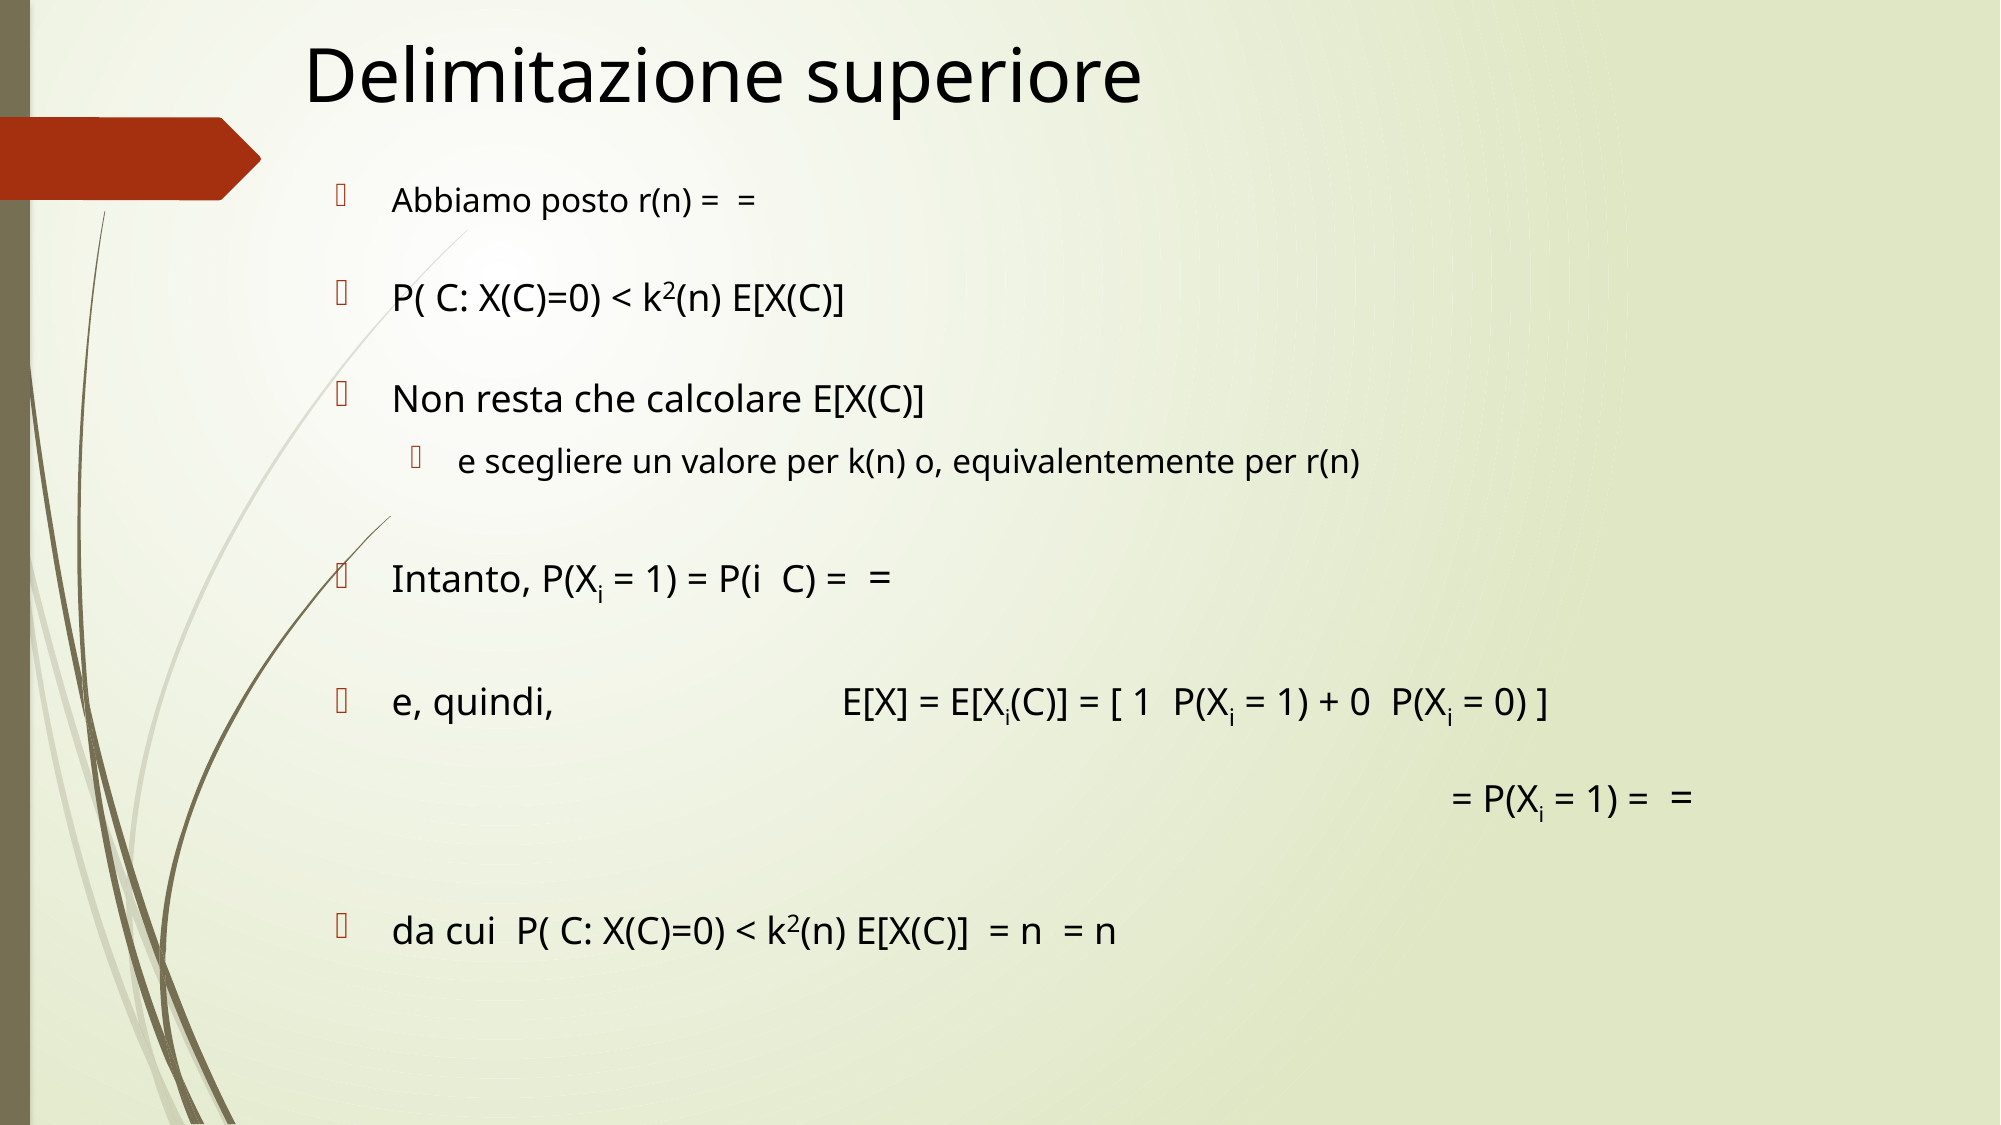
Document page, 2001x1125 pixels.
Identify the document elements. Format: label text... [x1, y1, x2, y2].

title Delimitazione superiore [288, 19, 1751, 172]
